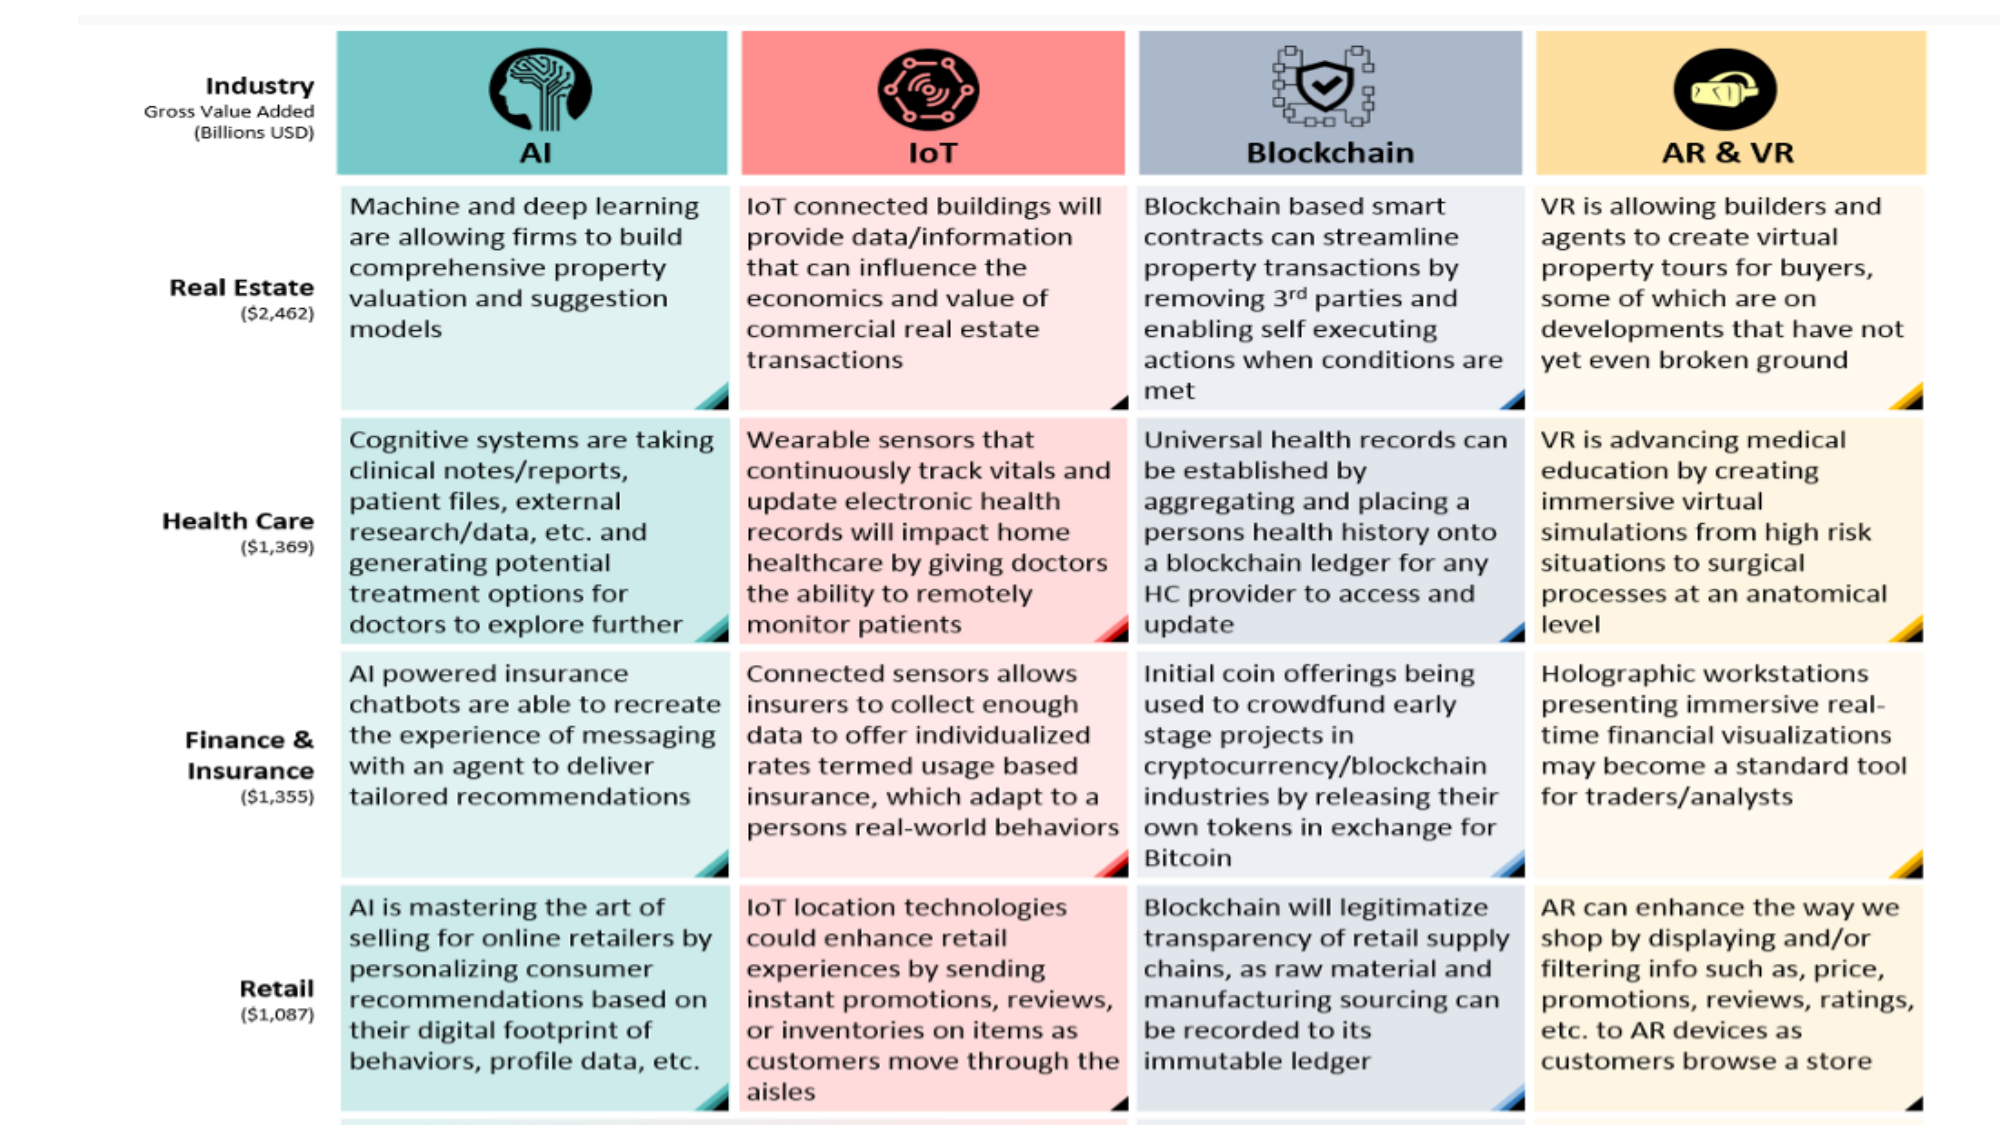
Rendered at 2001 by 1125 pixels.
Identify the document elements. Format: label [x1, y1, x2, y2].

list [78, 15, 2000, 1125]
